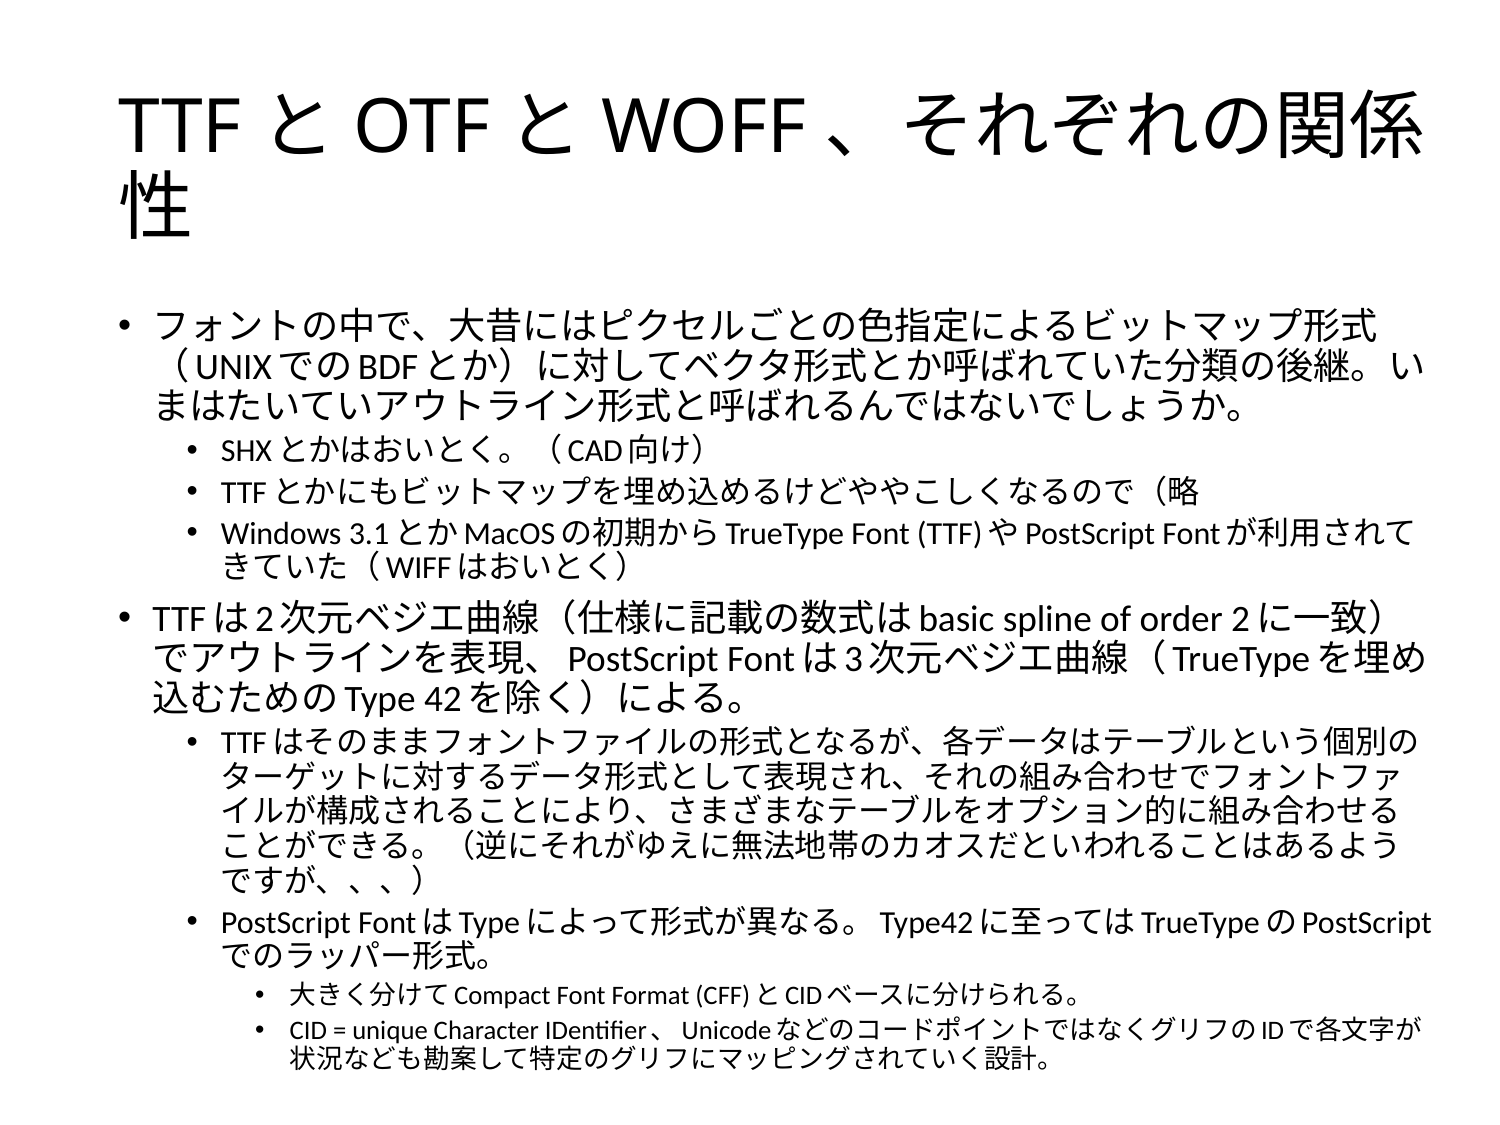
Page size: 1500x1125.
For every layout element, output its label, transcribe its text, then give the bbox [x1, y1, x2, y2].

list フォントの中で、大昔にはピクセルごとの色指定によるビットマップ形式（UNIXでのBDFとか）に対してベクタ形式とか呼ばれていた分類の後継。いまはたいていアウトライン形式と呼ばれるんではないでしょうか。 SHXとかはおいとく。（CAD向け） TTFとかにもビットマップを埋め込めるけどややこしくなるので（略 Windows 3.1とかMacOSの初期からTrueType Font (TTF)やPostScript Fontが利用されてきていた（WIFFはおいとく） TTFは2次元ベジエ曲線（仕様に記載の数式はbasic spline of order 2に一致）でアウトラインを表現、PostScript Fontは3次元ベジエ曲線（TrueTypeを埋め込むためのType 42を除く）による。 TTFはそのままフォントファイルの形式となるが、各データはテーブルという個別のターゲットに対するデータ形式として表現され、それの組み合わせでフォントファイルが構成されることにより、さまざまなテーブルをオプション的に組み合わせることができる。（逆にそれがゆえに無法地帯のカオスだといわれることはあるようですが、、、） PostScript FontはTypeによって形式が異なる。Type42に至ってはTrueTypeのPostScriptでのラッパー形式。 大きく分けてCompact Font Format (CFF)とCIDベースに分けられる。 CID = unique Character IDentifier、UnicodeなどのコードポイントではなくグリフのIDで各文字が状況なども勘案して特定のグリフにマッピングされていく設計。 [103, 299, 1448, 1084]
title TTFとOTFとWOFF、それぞれの関係性 [103, 59, 1481, 278]
